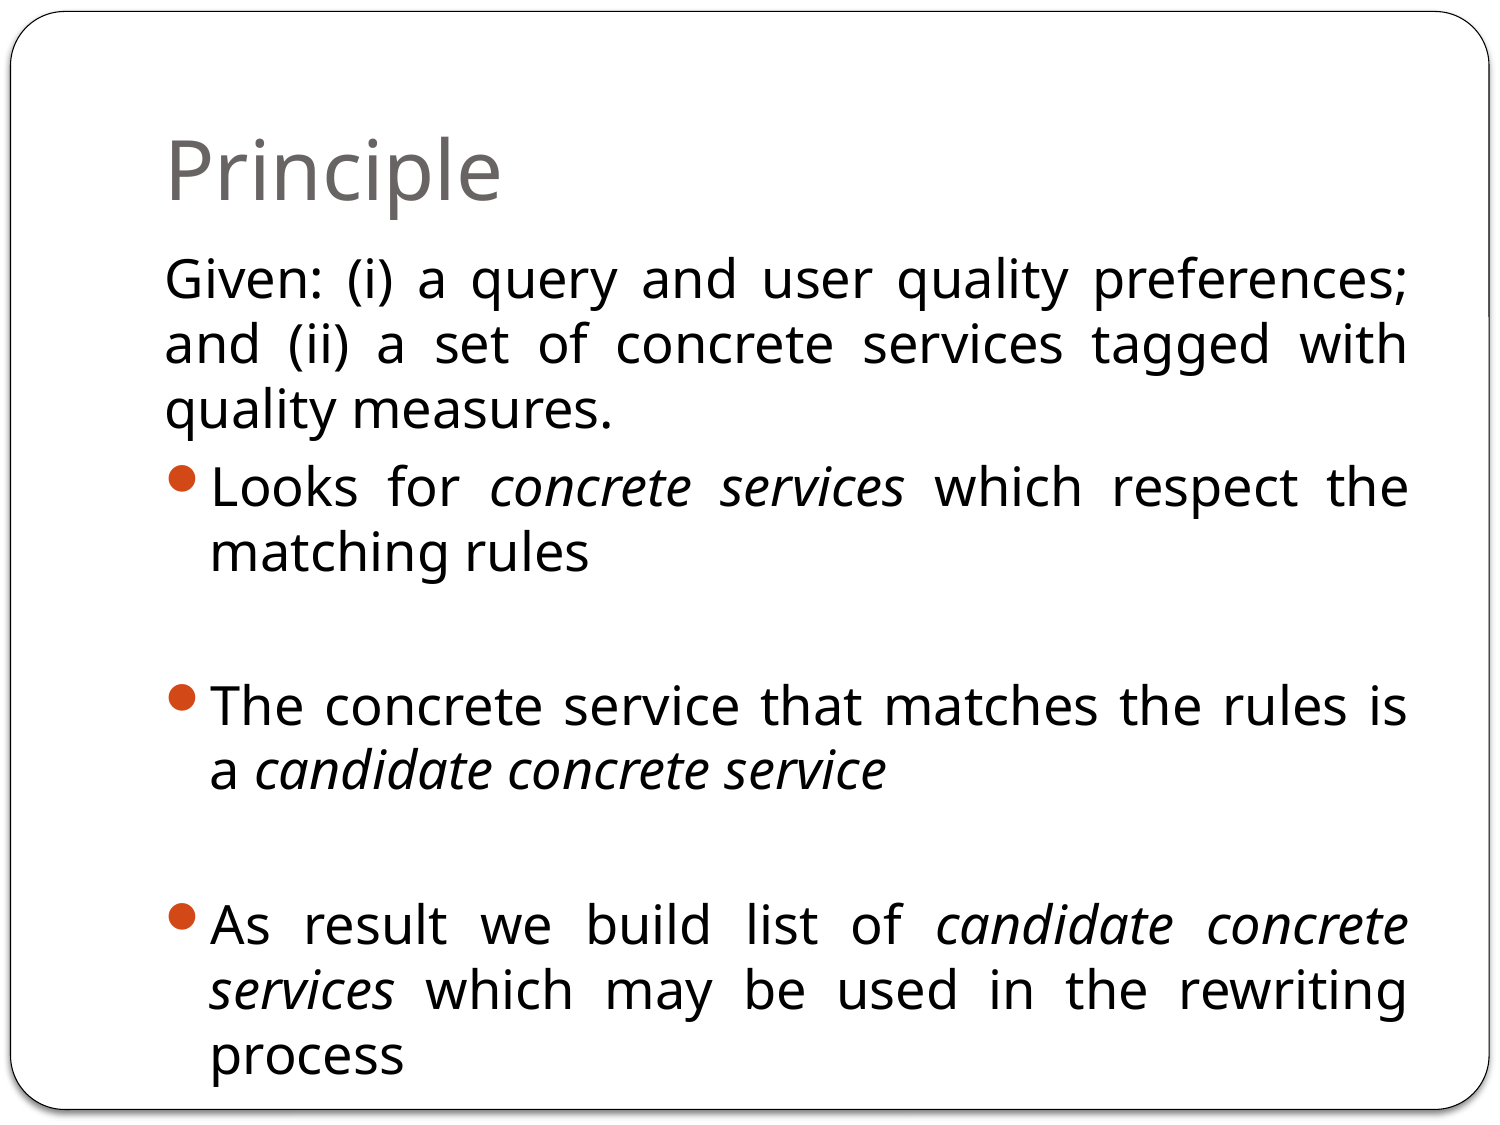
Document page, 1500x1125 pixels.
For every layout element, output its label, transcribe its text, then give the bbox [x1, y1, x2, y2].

list Given: (i) a query and user quality preferences; and (ii) a set of concrete services tagged with quality measures. Looks for concrete services which respect the matching rules The concrete service that matches the rules is a candidate concrete service As result we build list of candidate concrete services which may be used in the rewriting process [150, 237, 1425, 988]
title Principle [150, 45, 1425, 233]
